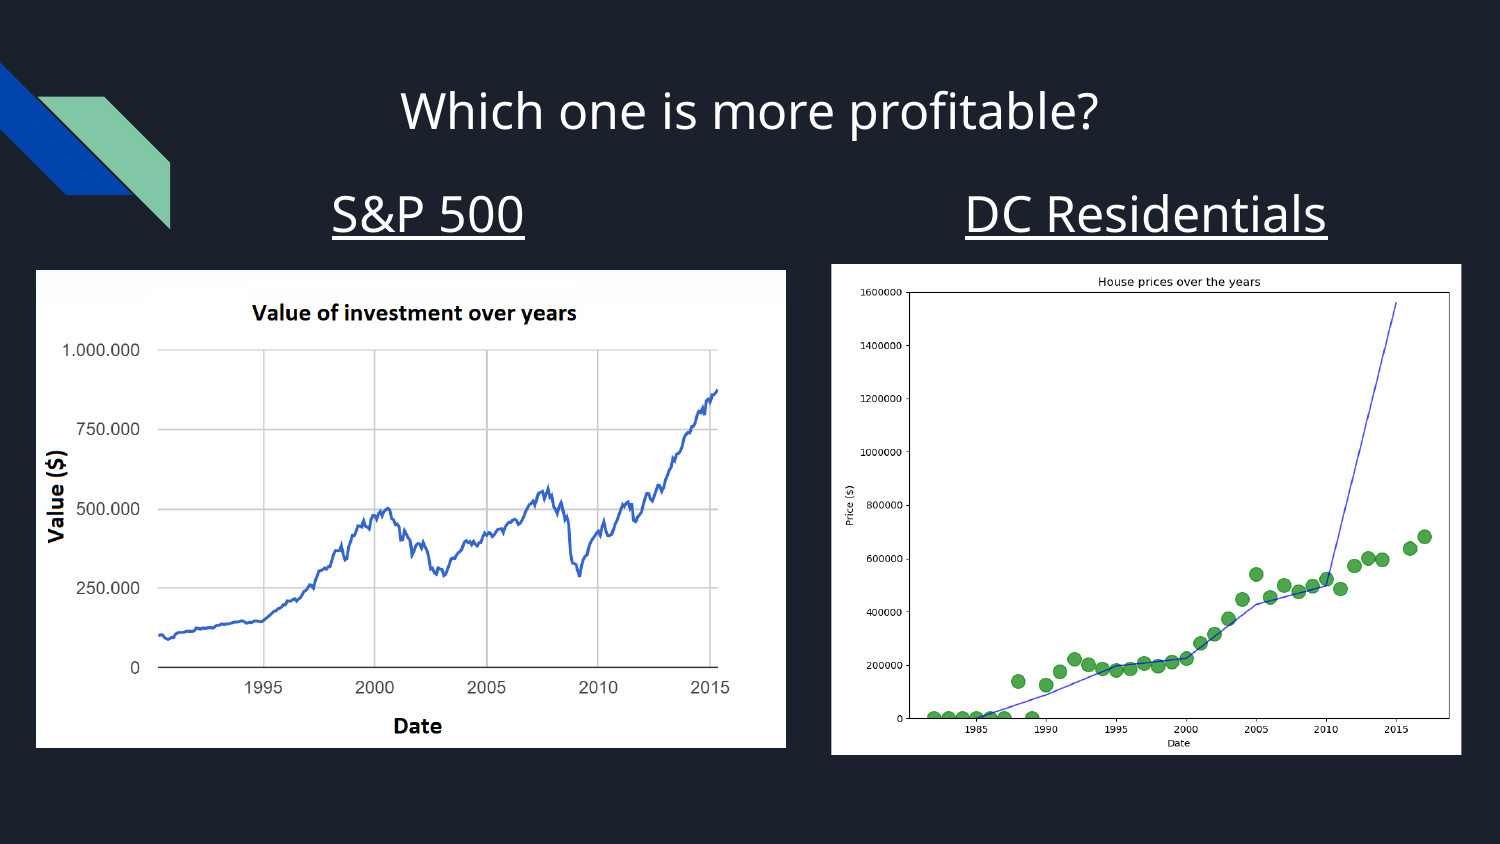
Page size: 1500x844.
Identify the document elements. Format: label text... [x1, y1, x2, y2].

picture [831, 263, 1462, 755]
title Which one is more profitable? [244, 64, 1256, 167]
title DC Residentials [917, 167, 1375, 262]
title S&P 500 [230, 167, 626, 268]
picture [35, 270, 787, 749]
